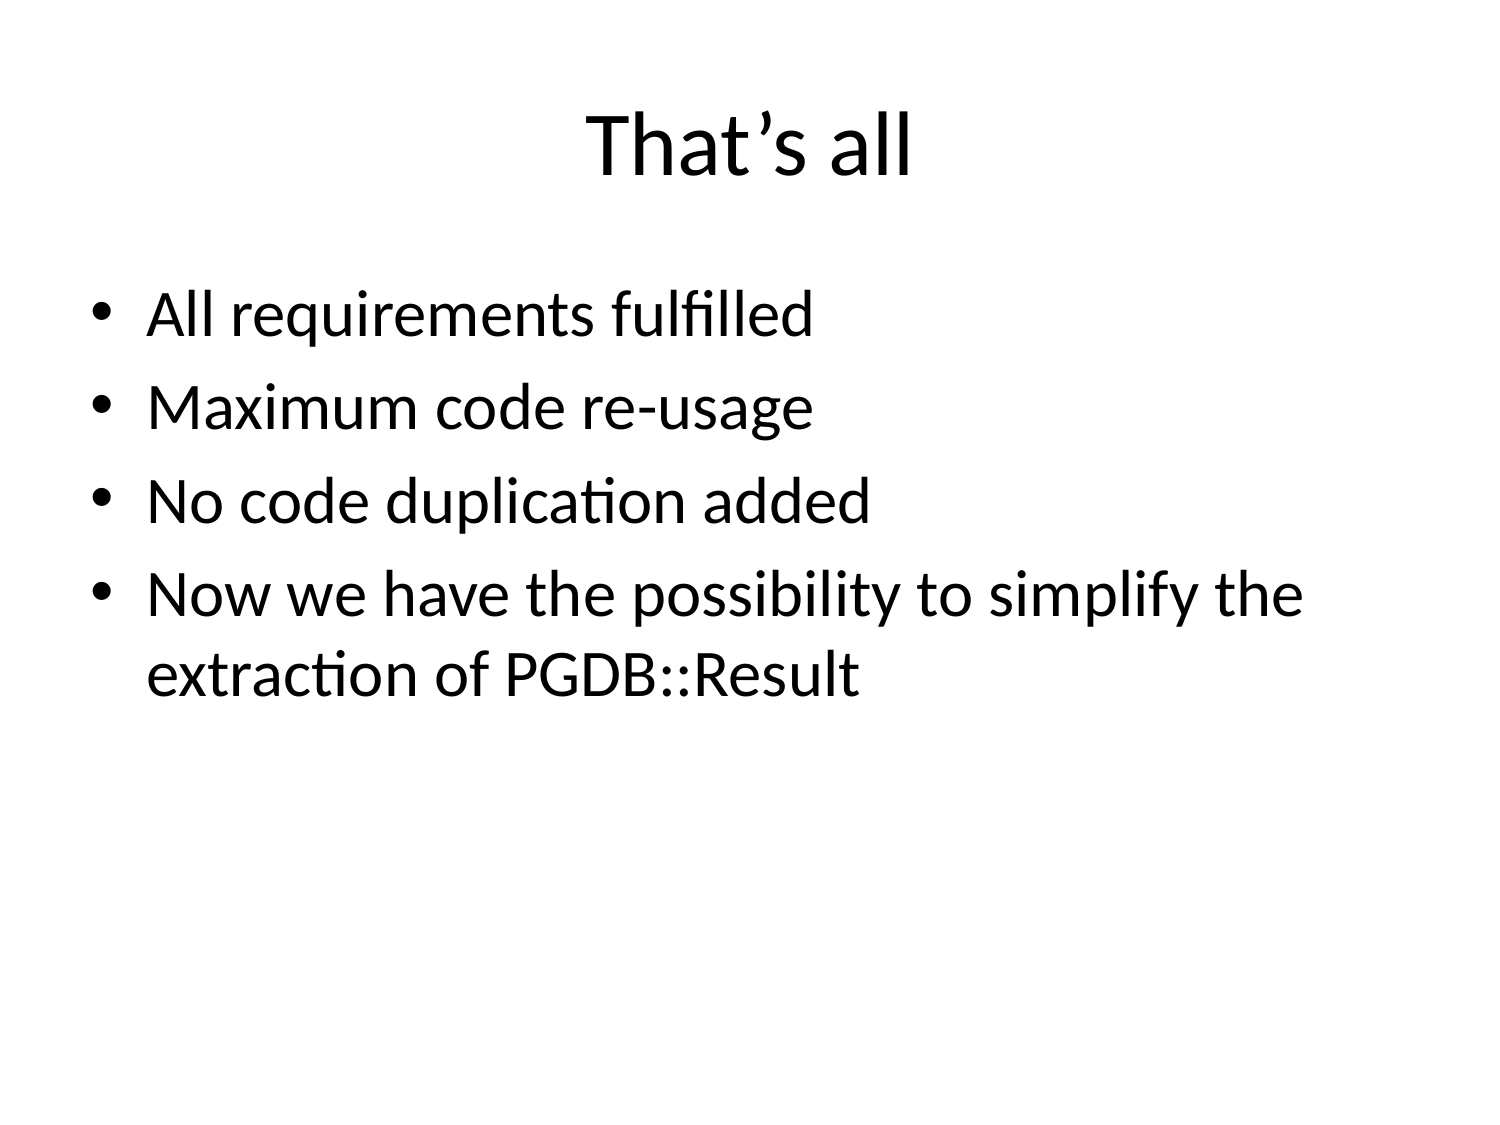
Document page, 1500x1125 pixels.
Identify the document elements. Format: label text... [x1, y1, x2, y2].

title That’s all [75, 45, 1425, 233]
list All requirements fulfilled Maximum code re-usage No code duplication added Now we have the possibility to simplify the extraction of PGDB::Result [75, 262, 1425, 1005]
